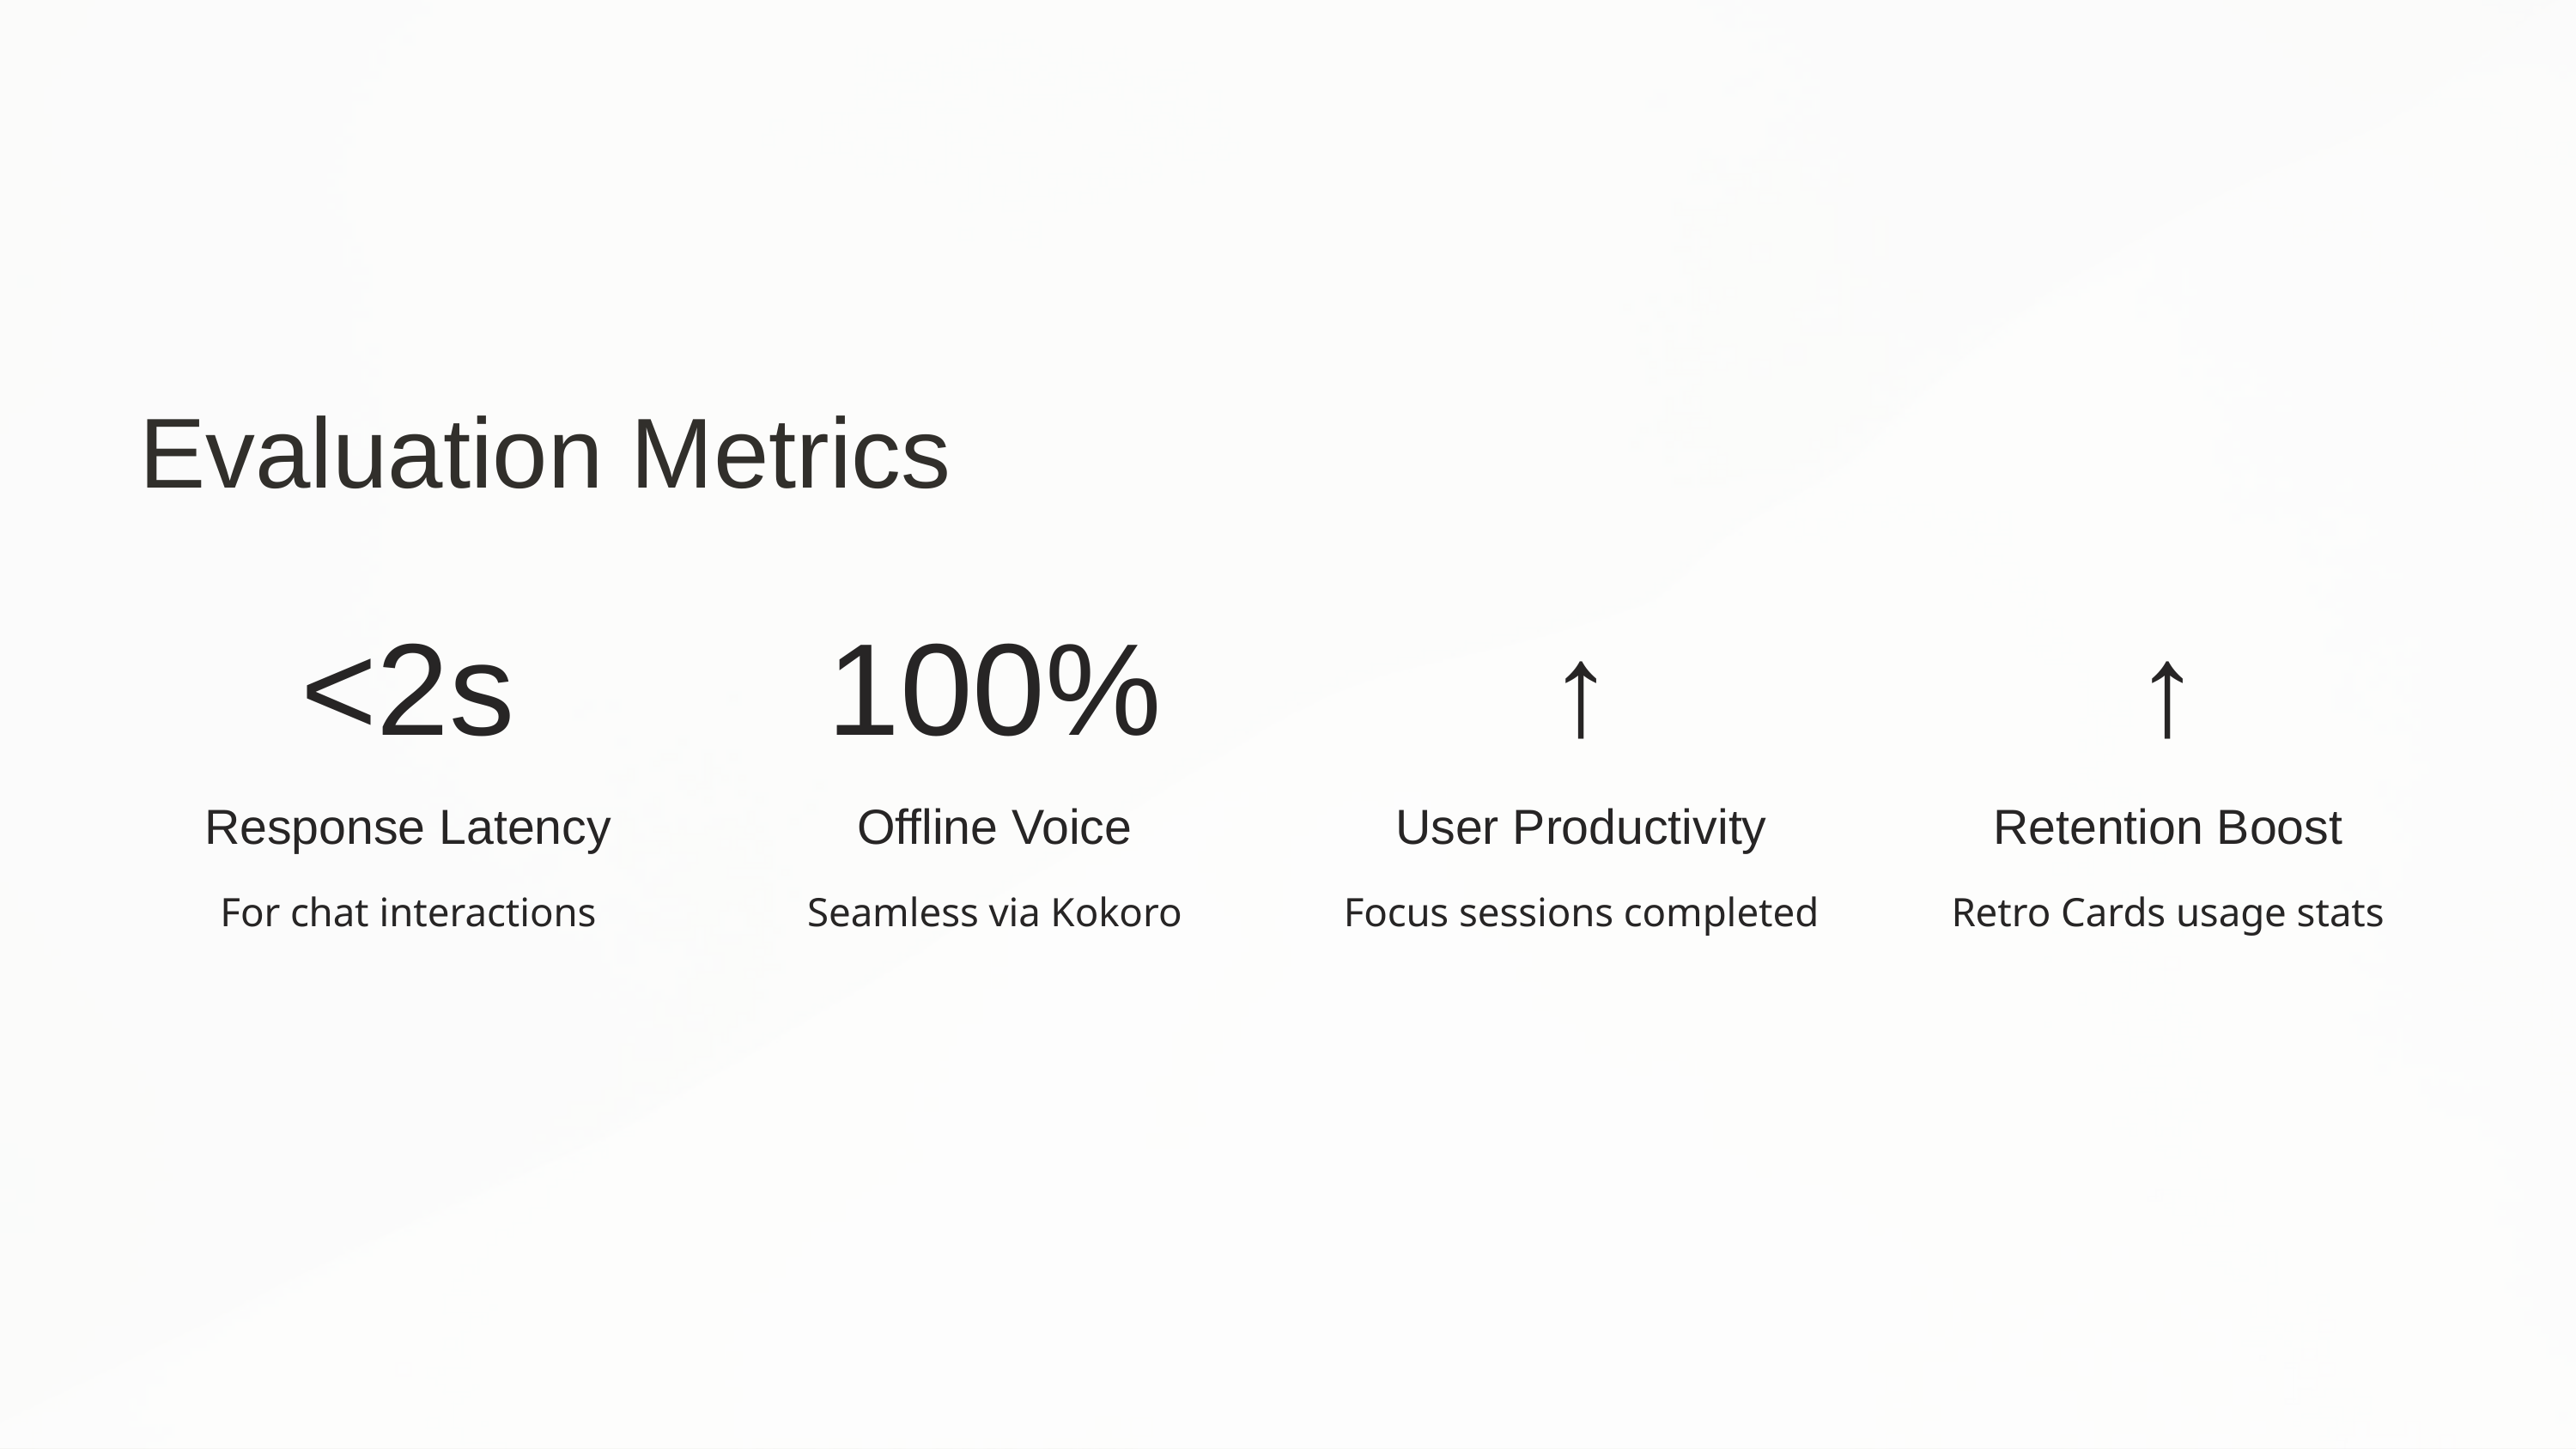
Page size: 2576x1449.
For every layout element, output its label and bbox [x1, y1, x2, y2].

text_box [0, 0, 2576, 1449]
